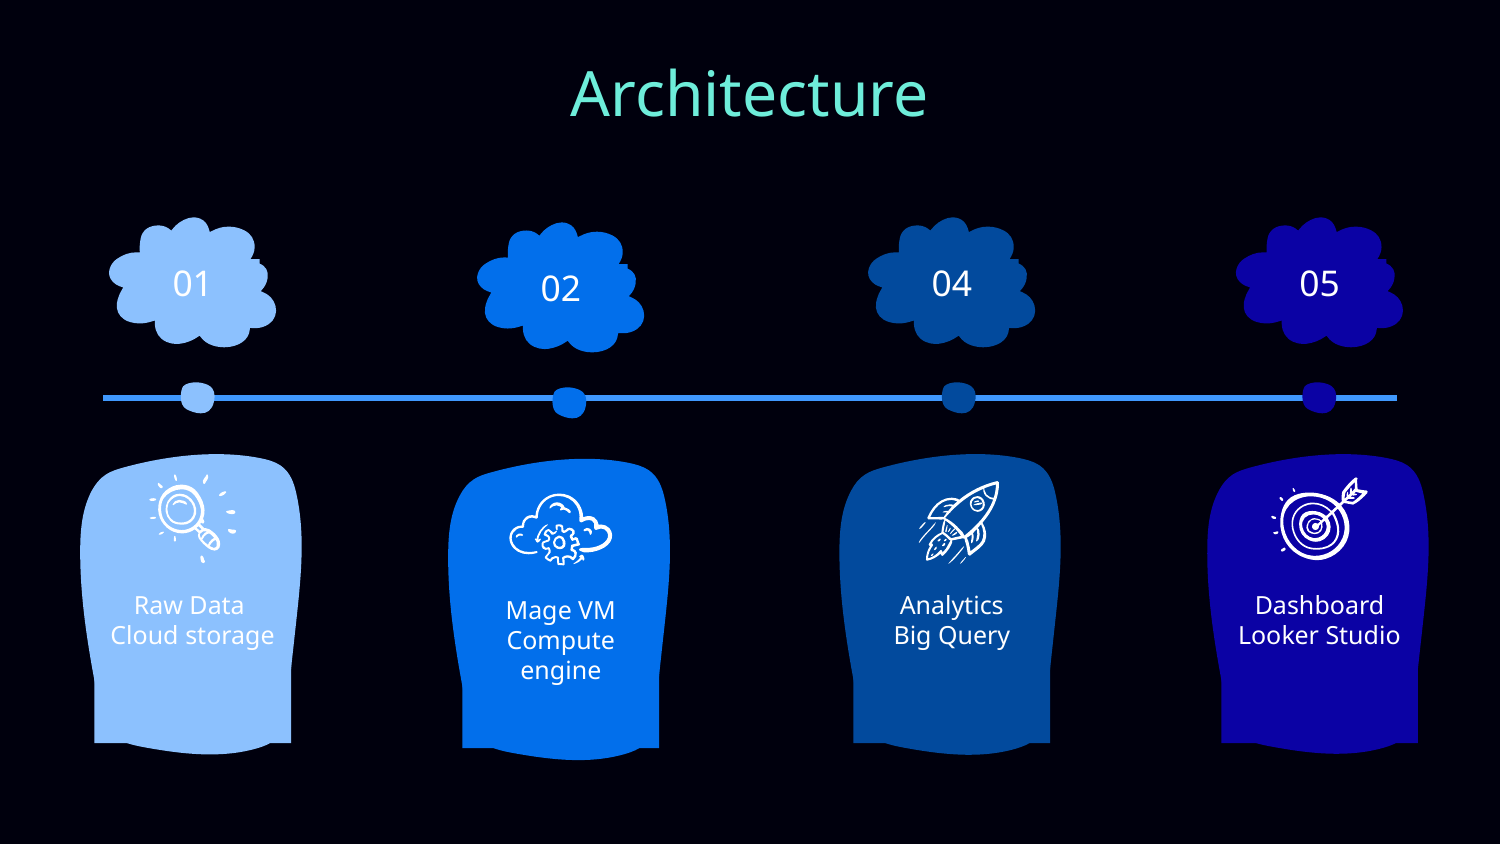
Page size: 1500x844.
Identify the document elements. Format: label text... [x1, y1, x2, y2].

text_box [508, 493, 614, 566]
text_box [447, 222, 675, 761]
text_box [918, 480, 1000, 564]
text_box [1270, 477, 1369, 561]
title Architecture [67, 38, 1433, 133]
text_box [149, 474, 237, 564]
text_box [79, 216, 306, 755]
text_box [1206, 217, 1433, 755]
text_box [838, 217, 1065, 755]
